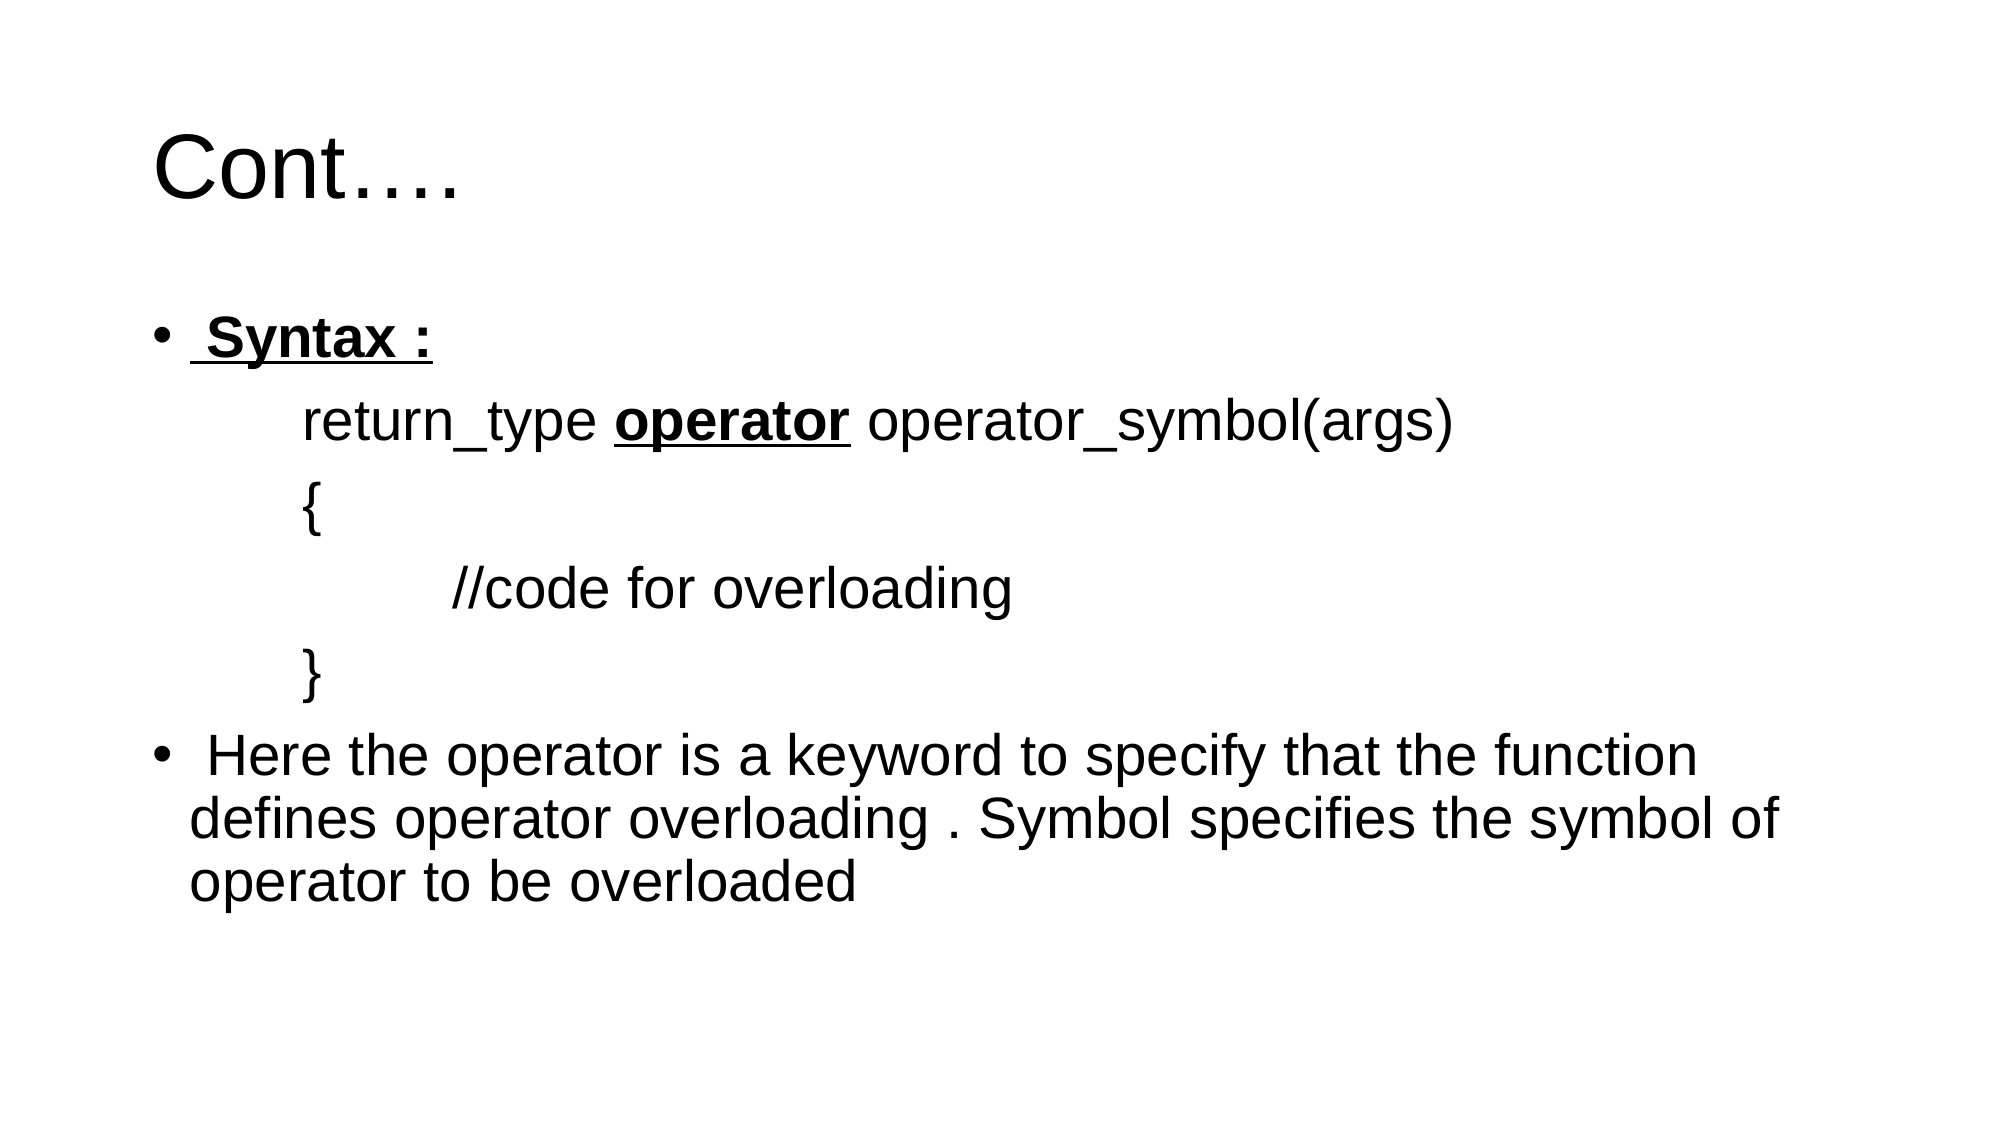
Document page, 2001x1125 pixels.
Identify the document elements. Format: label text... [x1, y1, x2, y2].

title Cont…. [137, 59, 1863, 278]
list Syntax : return_type operator operator_symbol(args) { //code for overloading } Here the operator is a keyword to specify that the function defines operator overloading . Symbol specifies the symbol of operator to be overloaded [137, 299, 1863, 1014]
